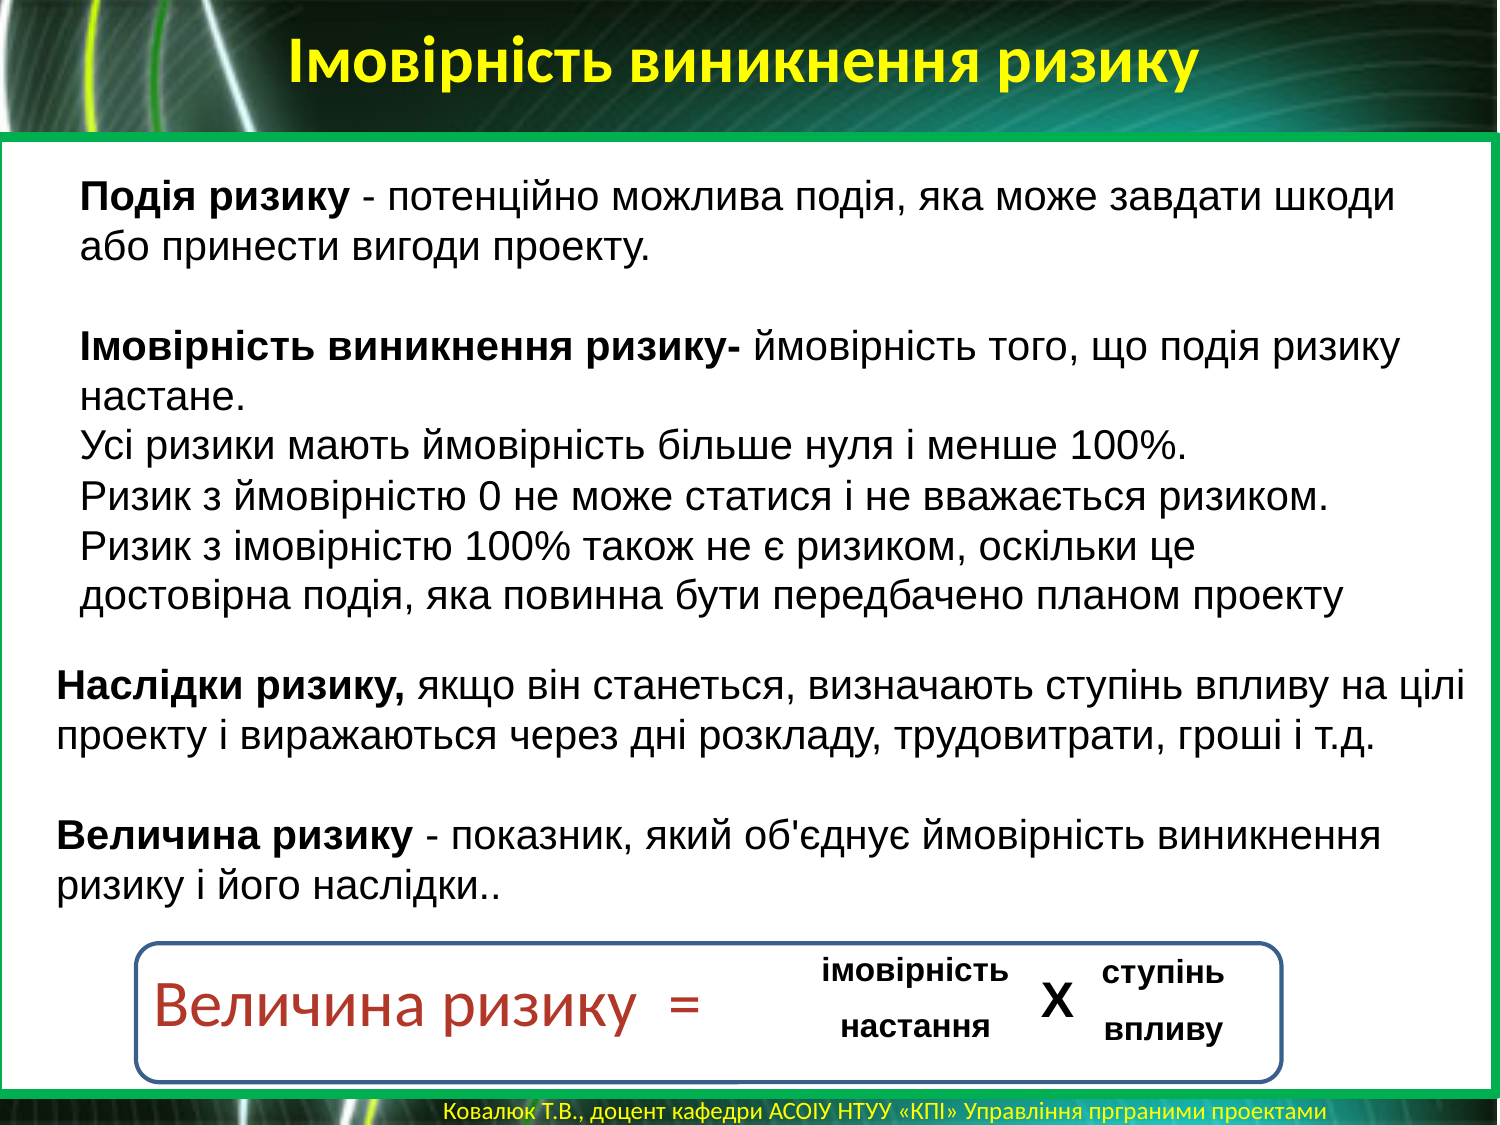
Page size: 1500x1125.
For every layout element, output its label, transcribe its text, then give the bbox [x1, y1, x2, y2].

picture [0, 0, 1497, 132]
picture [0, 1099, 1497, 1125]
text_box [134, 1065, 1283, 1085]
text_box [135, 940, 1306, 1059]
text_box Імовірність виникнення ризику [29, 8, 1459, 104]
text_box Наслідки ризику, якщо він станеться, визначають ступінь впливу на цілі проекту і виражаються через дні розкладу, трудовитрати, гроші і т.д. Величина ризику - показник, який об'єднує ймовірність виникнення ризику і його наслідки.. [41, 650, 1500, 915]
text_box Подія ризику - потенційно можлива подія, яка може завдати шкоди або принести вигоди проекту. Імовірність виникнення ризику- ймовірність того, що подія ризику настане. Усі ризики мають ймовірність більше нуля і менше 100%. Ризик з ймовірністю 0 не може статися і не вважається ризиком. Ризик з імовірністю 100% також не є ризиком, оскільки це достовірна подія, яка повинна бути передбачено планом проекту [64, 160, 1424, 626]
